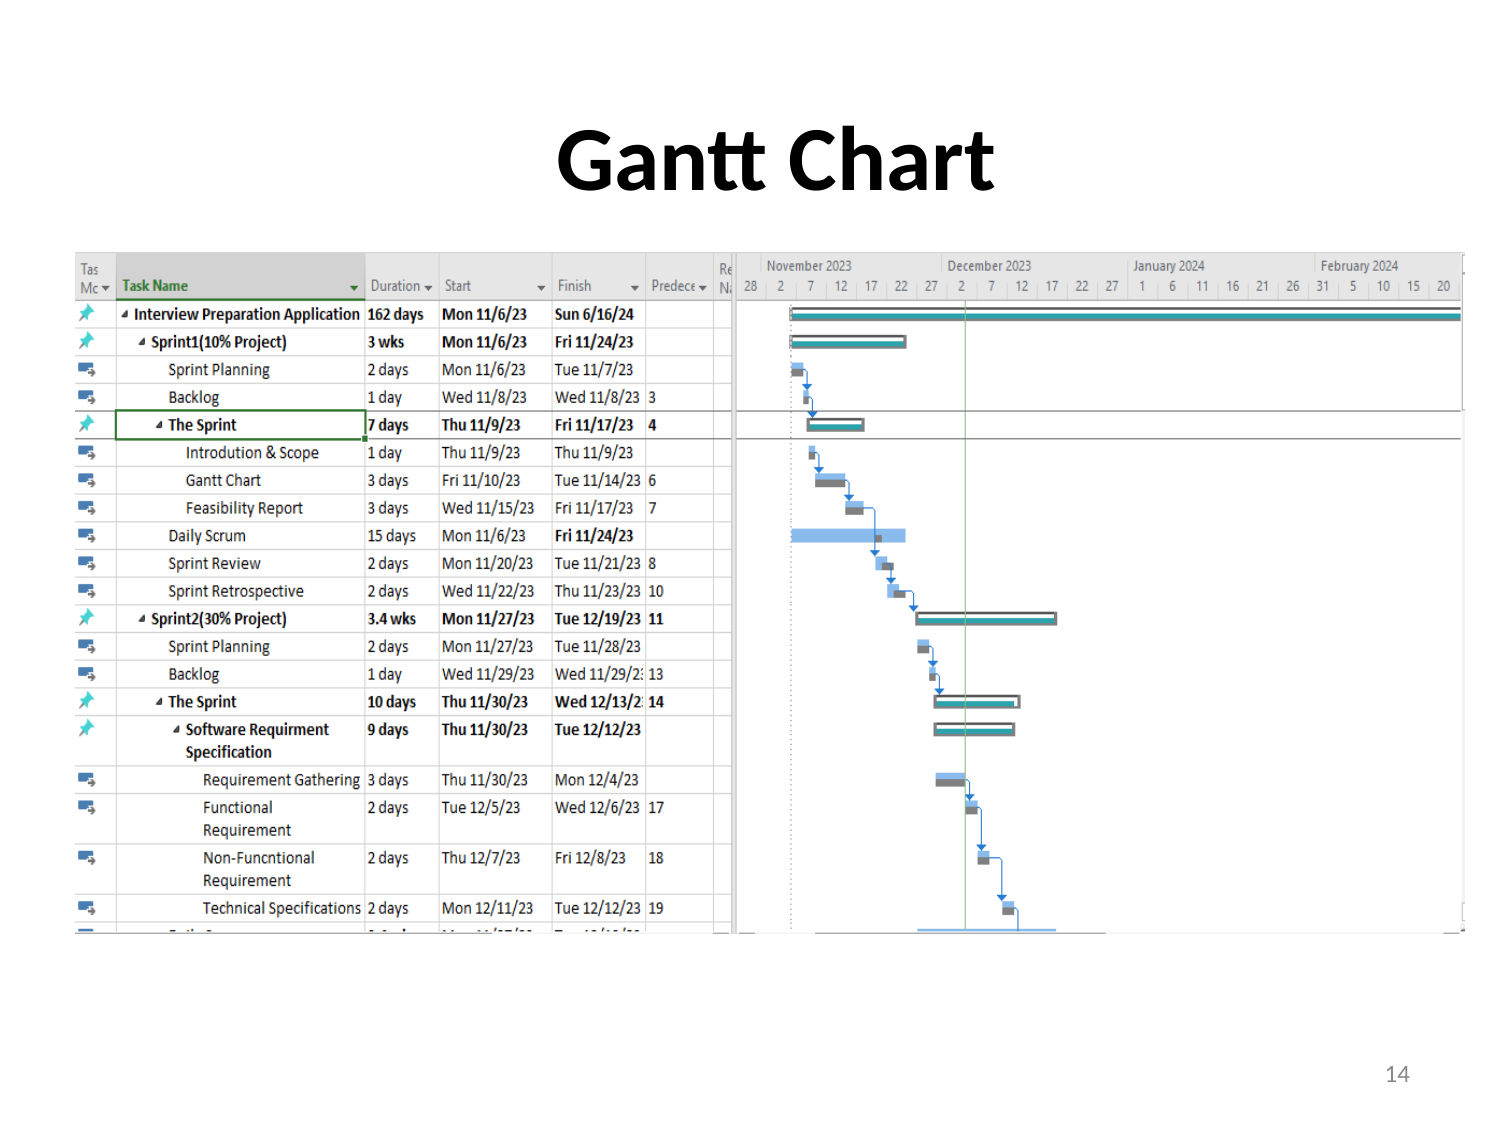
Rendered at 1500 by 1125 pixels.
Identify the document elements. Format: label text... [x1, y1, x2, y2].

picture [74, 252, 1465, 934]
slide_number 14 [1074, 1042, 1425, 1103]
title Gantt Chart [537, 90, 1015, 217]
